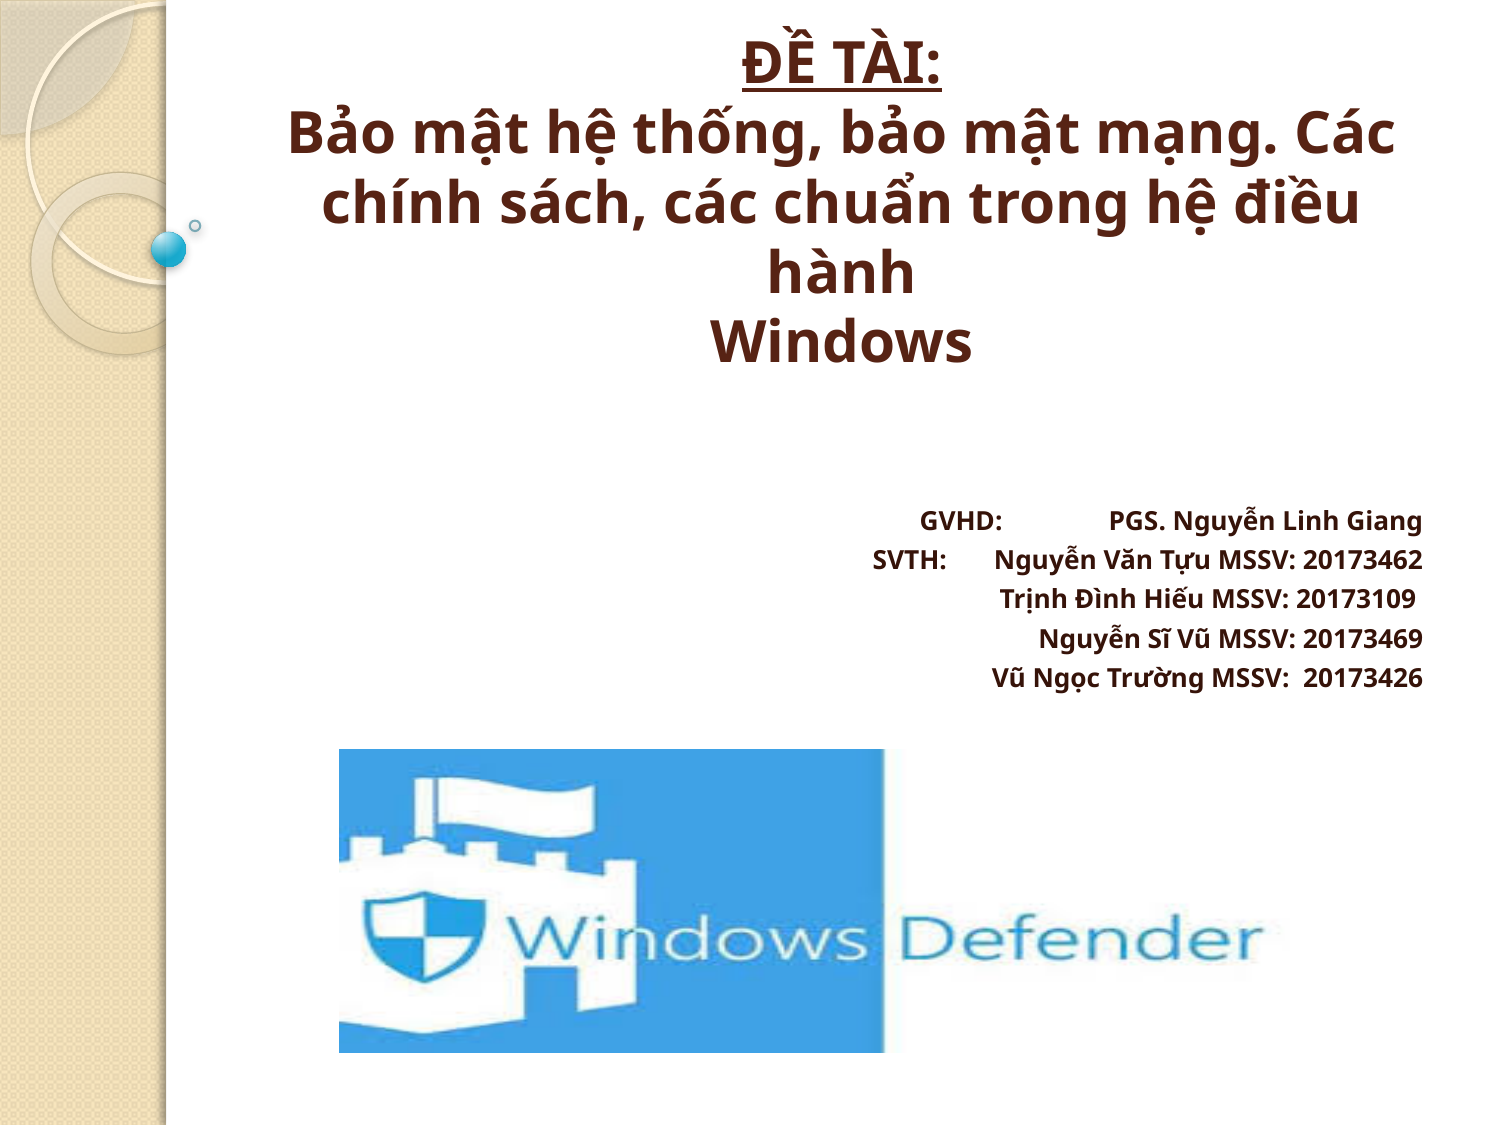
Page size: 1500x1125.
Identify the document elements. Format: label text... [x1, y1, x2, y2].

picture [339, 749, 1290, 1053]
title ĐỀ TÀI: Bảo mật hệ thống, bảo mật mạng. Các chính sách, các chuẩn trong hệ điều hành Windows [234, 140, 1450, 383]
subtitle GVHD: PGS. Nguyễn Linh Giang SVTH: Nguyễn Văn Tựu MSSV: 20173462 Trịnh Đình Hiếu MSSV: 20173109 Nguyễn Sĩ Vũ MSSV: 20173469 Vũ Ngọc Trường MSSV: 20173426 [375, 503, 1438, 792]
